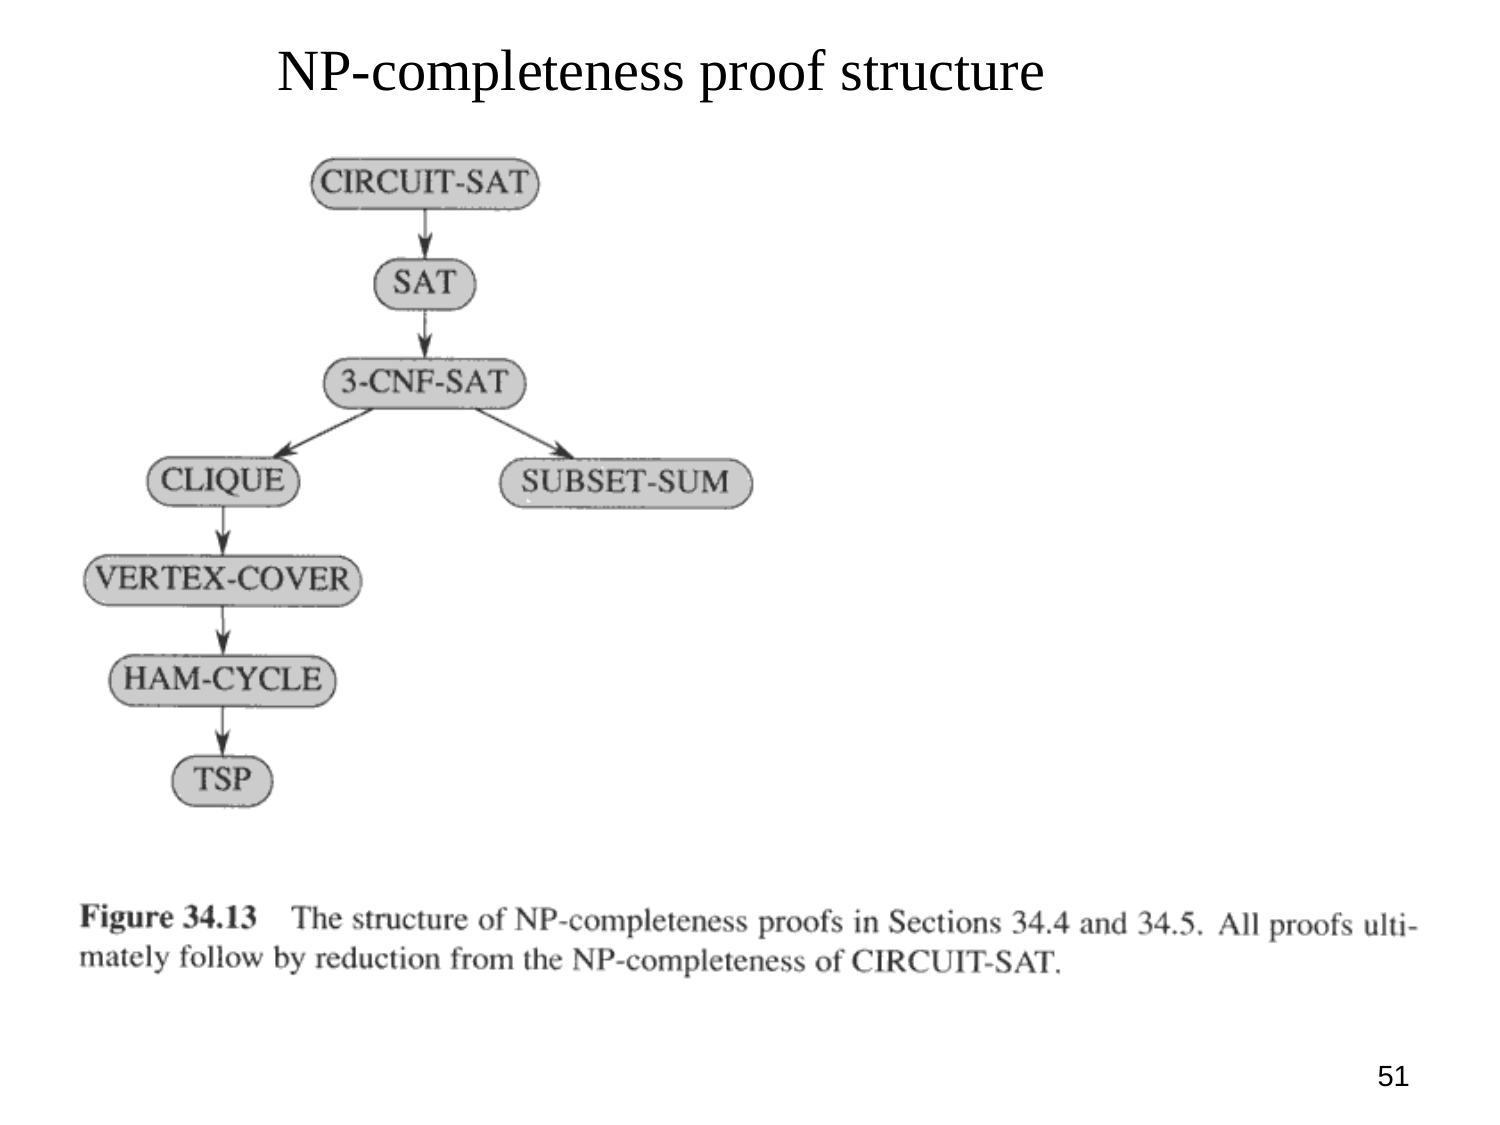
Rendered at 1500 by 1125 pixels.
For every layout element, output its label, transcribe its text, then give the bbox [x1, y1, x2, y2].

picture [37, 116, 1463, 1009]
slide_number 51 [1074, 1049, 1426, 1103]
text_box NP-completeness proof structure [262, 24, 1325, 110]
